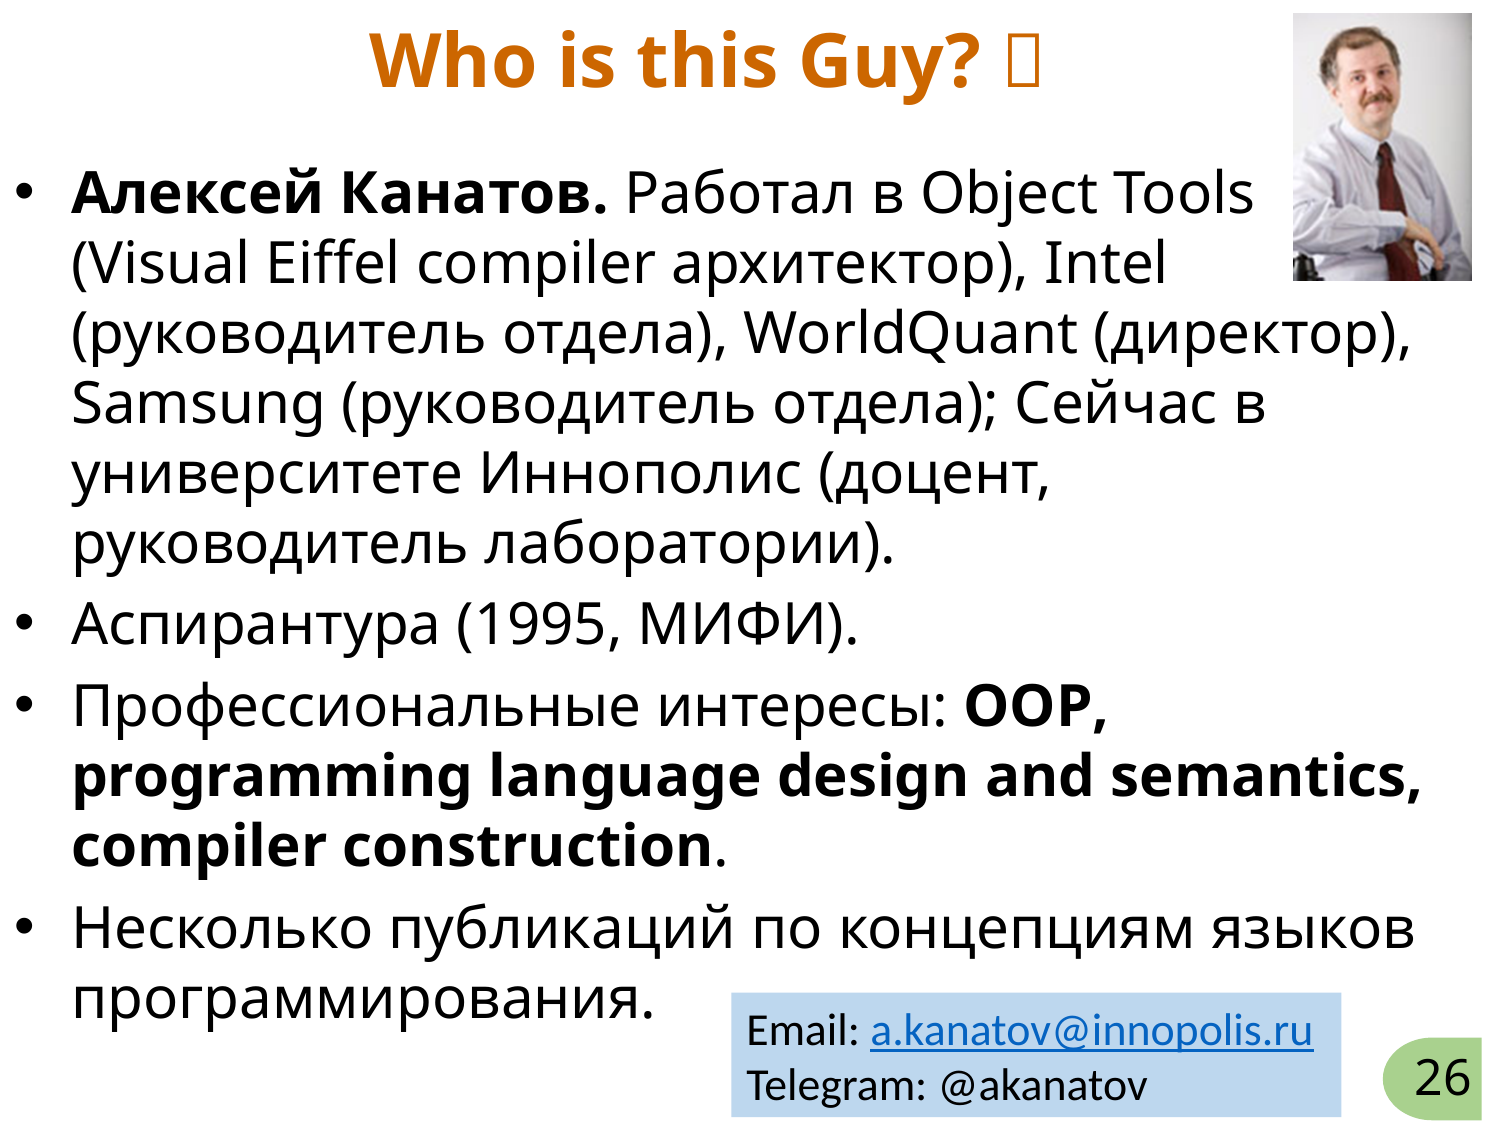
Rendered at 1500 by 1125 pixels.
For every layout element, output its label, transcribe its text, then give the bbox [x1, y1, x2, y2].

text_box Алексей Канатов. Работал в Object Tools (Visual Eiffel compiler архитектор), Intel (руководитель отдела), WorldQuant (директор), Samsung (руководитель отдела); Сейчас в университете Иннополис (доцент, руководитель лаборатории). Аспирантура (1995, МИФИ). Профессиональные интересы: OOP, programming language design and semantics, compiler construction. Несколько публикаций по концепциям языков программирования. [0, 147, 1463, 1038]
text_box Who is this Guy?  [273, 4, 1143, 110]
text_box Email: a.kanatov@innopolis.ru Telegram: @akanatov [731, 992, 1342, 1118]
picture [1293, 13, 1472, 282]
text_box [1382, 1037, 1500, 1121]
